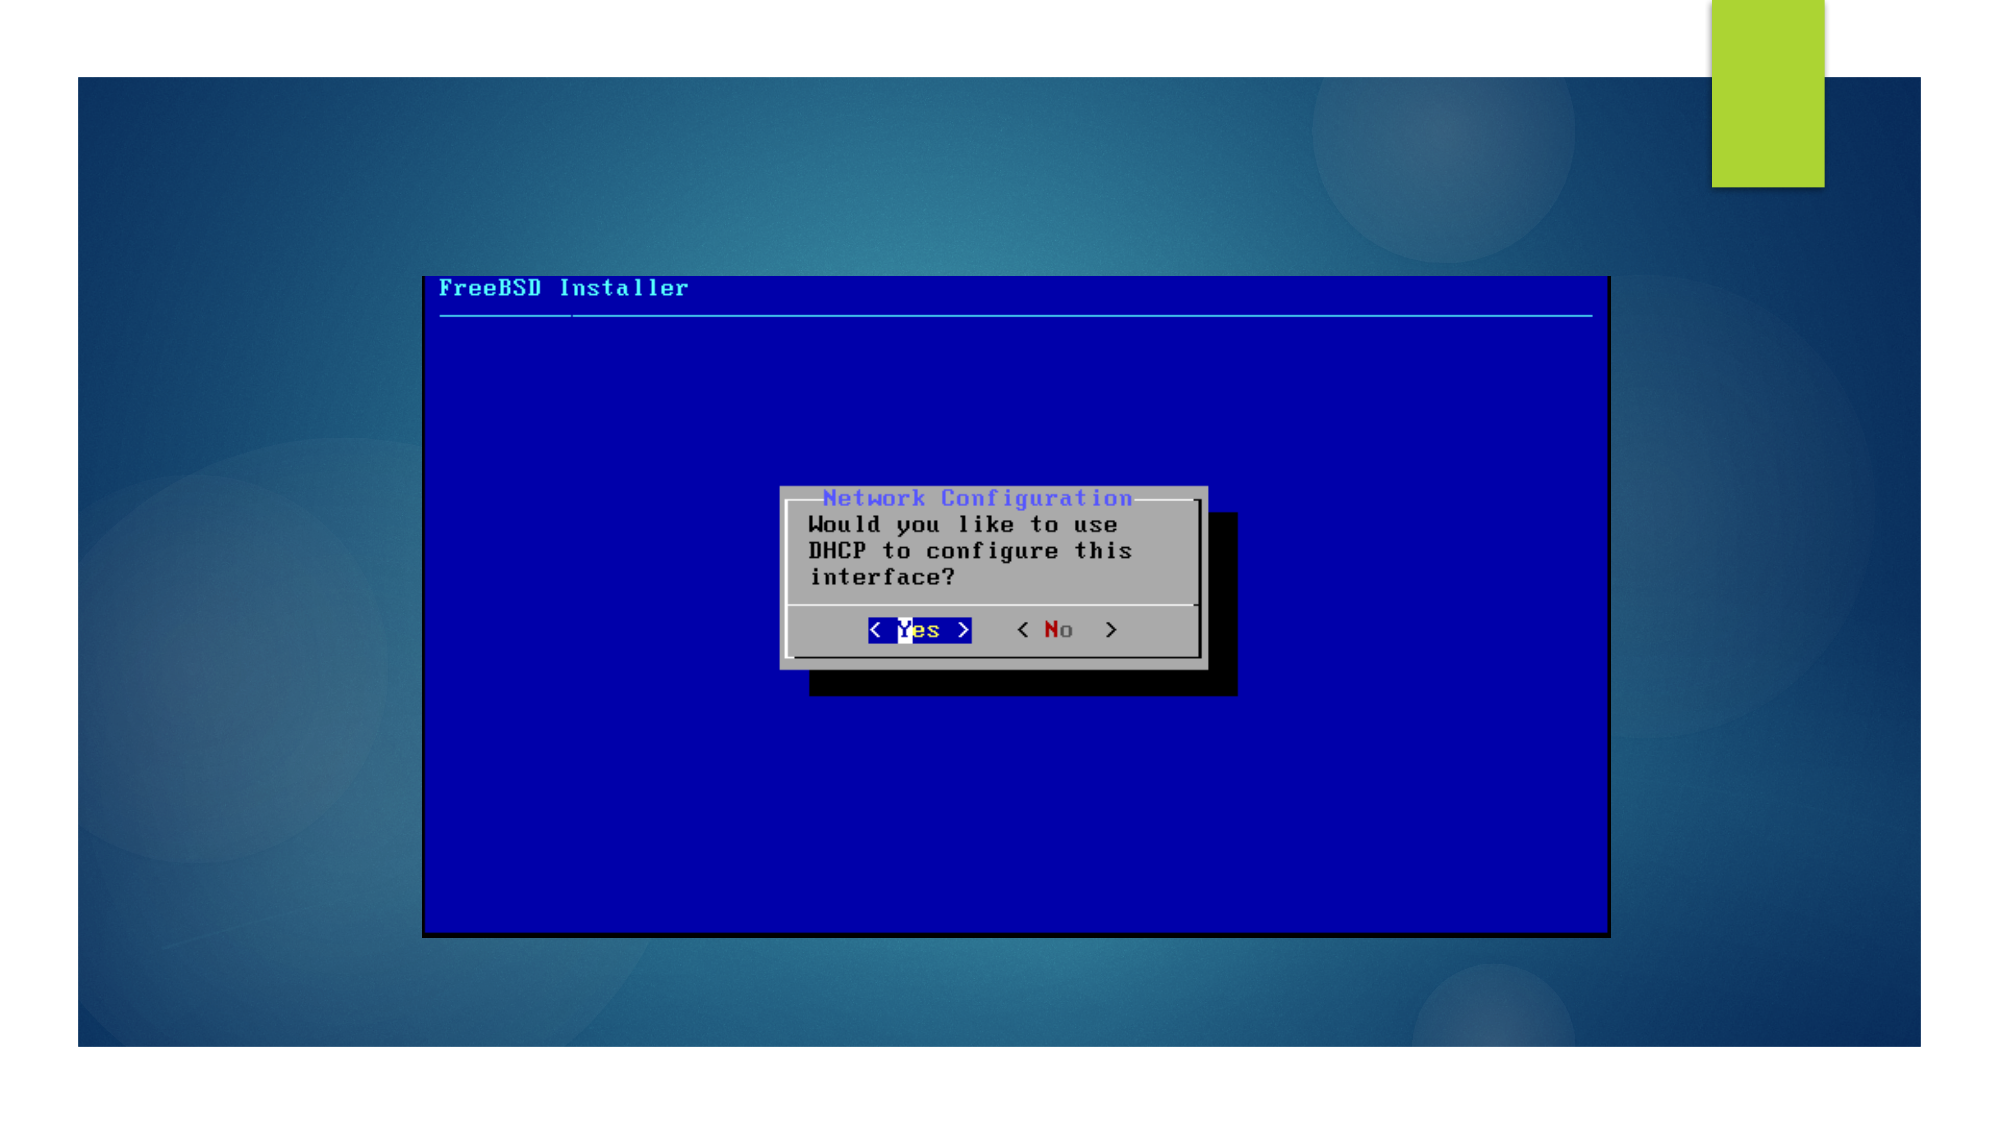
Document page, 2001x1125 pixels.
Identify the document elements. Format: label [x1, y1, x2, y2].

picture [422, 276, 1611, 938]
